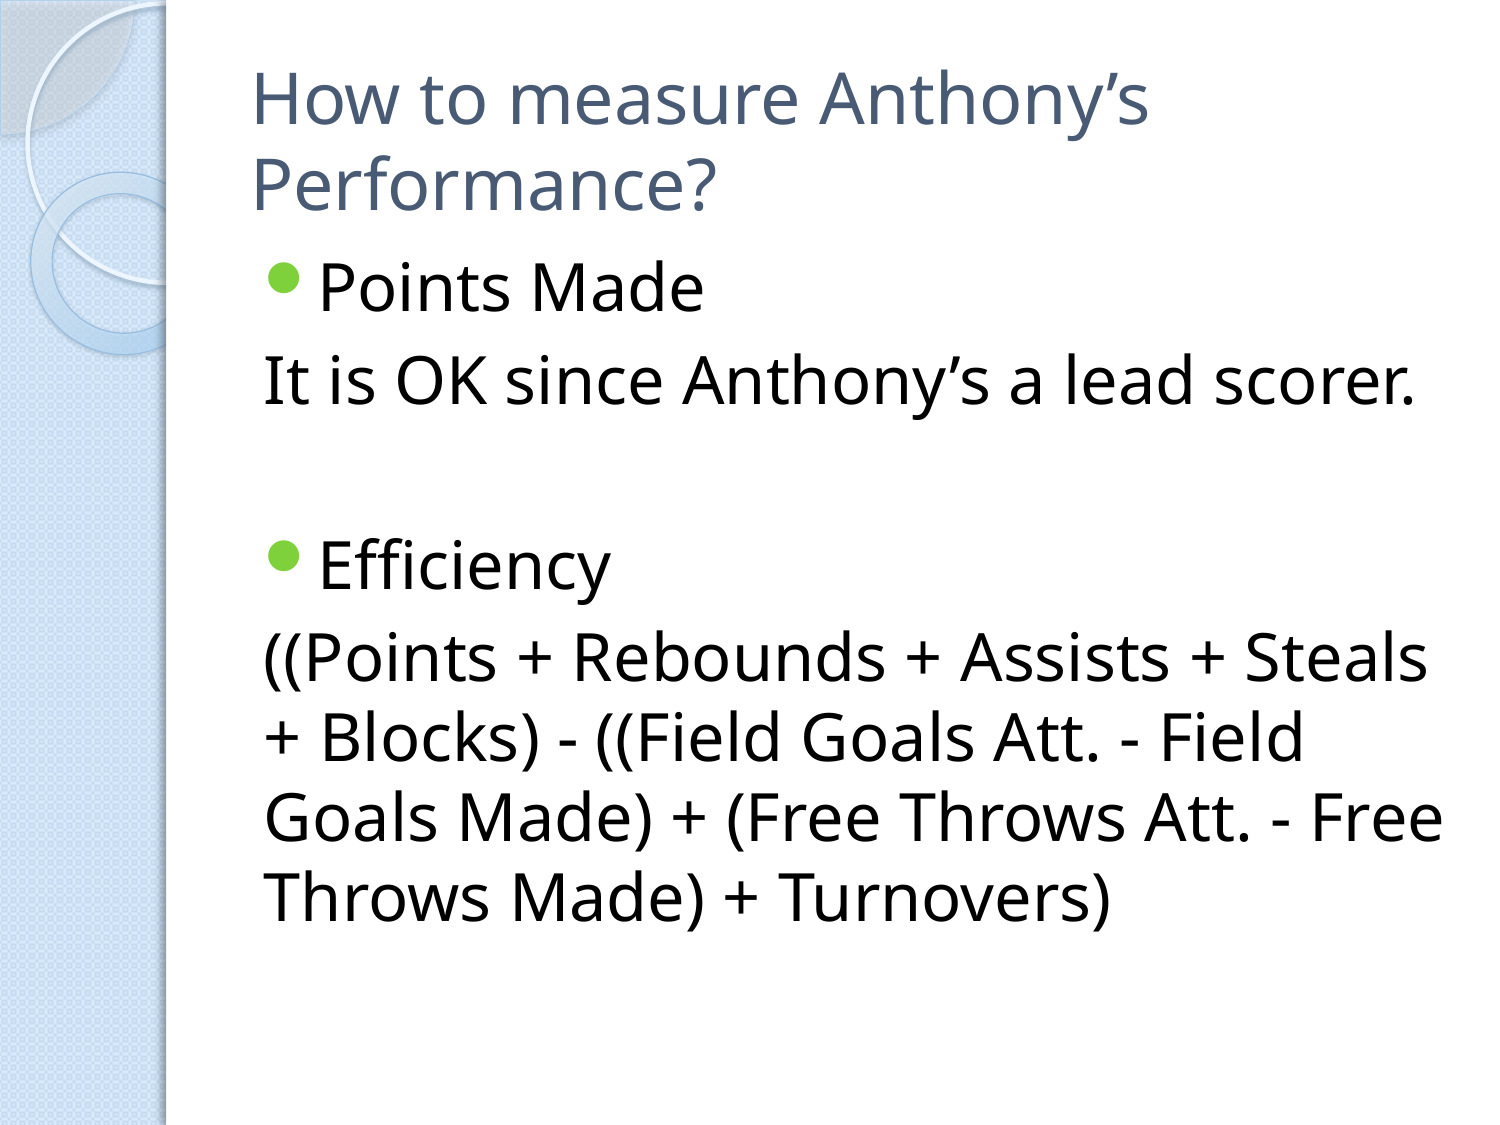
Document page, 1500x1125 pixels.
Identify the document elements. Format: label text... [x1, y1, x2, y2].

list Points Made It is OK since Anthony’s a lead scorer. Efficiency ((Points + Rebounds + Assists + Steals + Blocks) - ((Field Goals Att. - Field Goals Made) + (Free Throws Att. - Free Throws Made) + Turnovers) [235, 237, 1466, 1025]
title How to measure Anthony’s Performance? [235, 45, 1466, 233]
